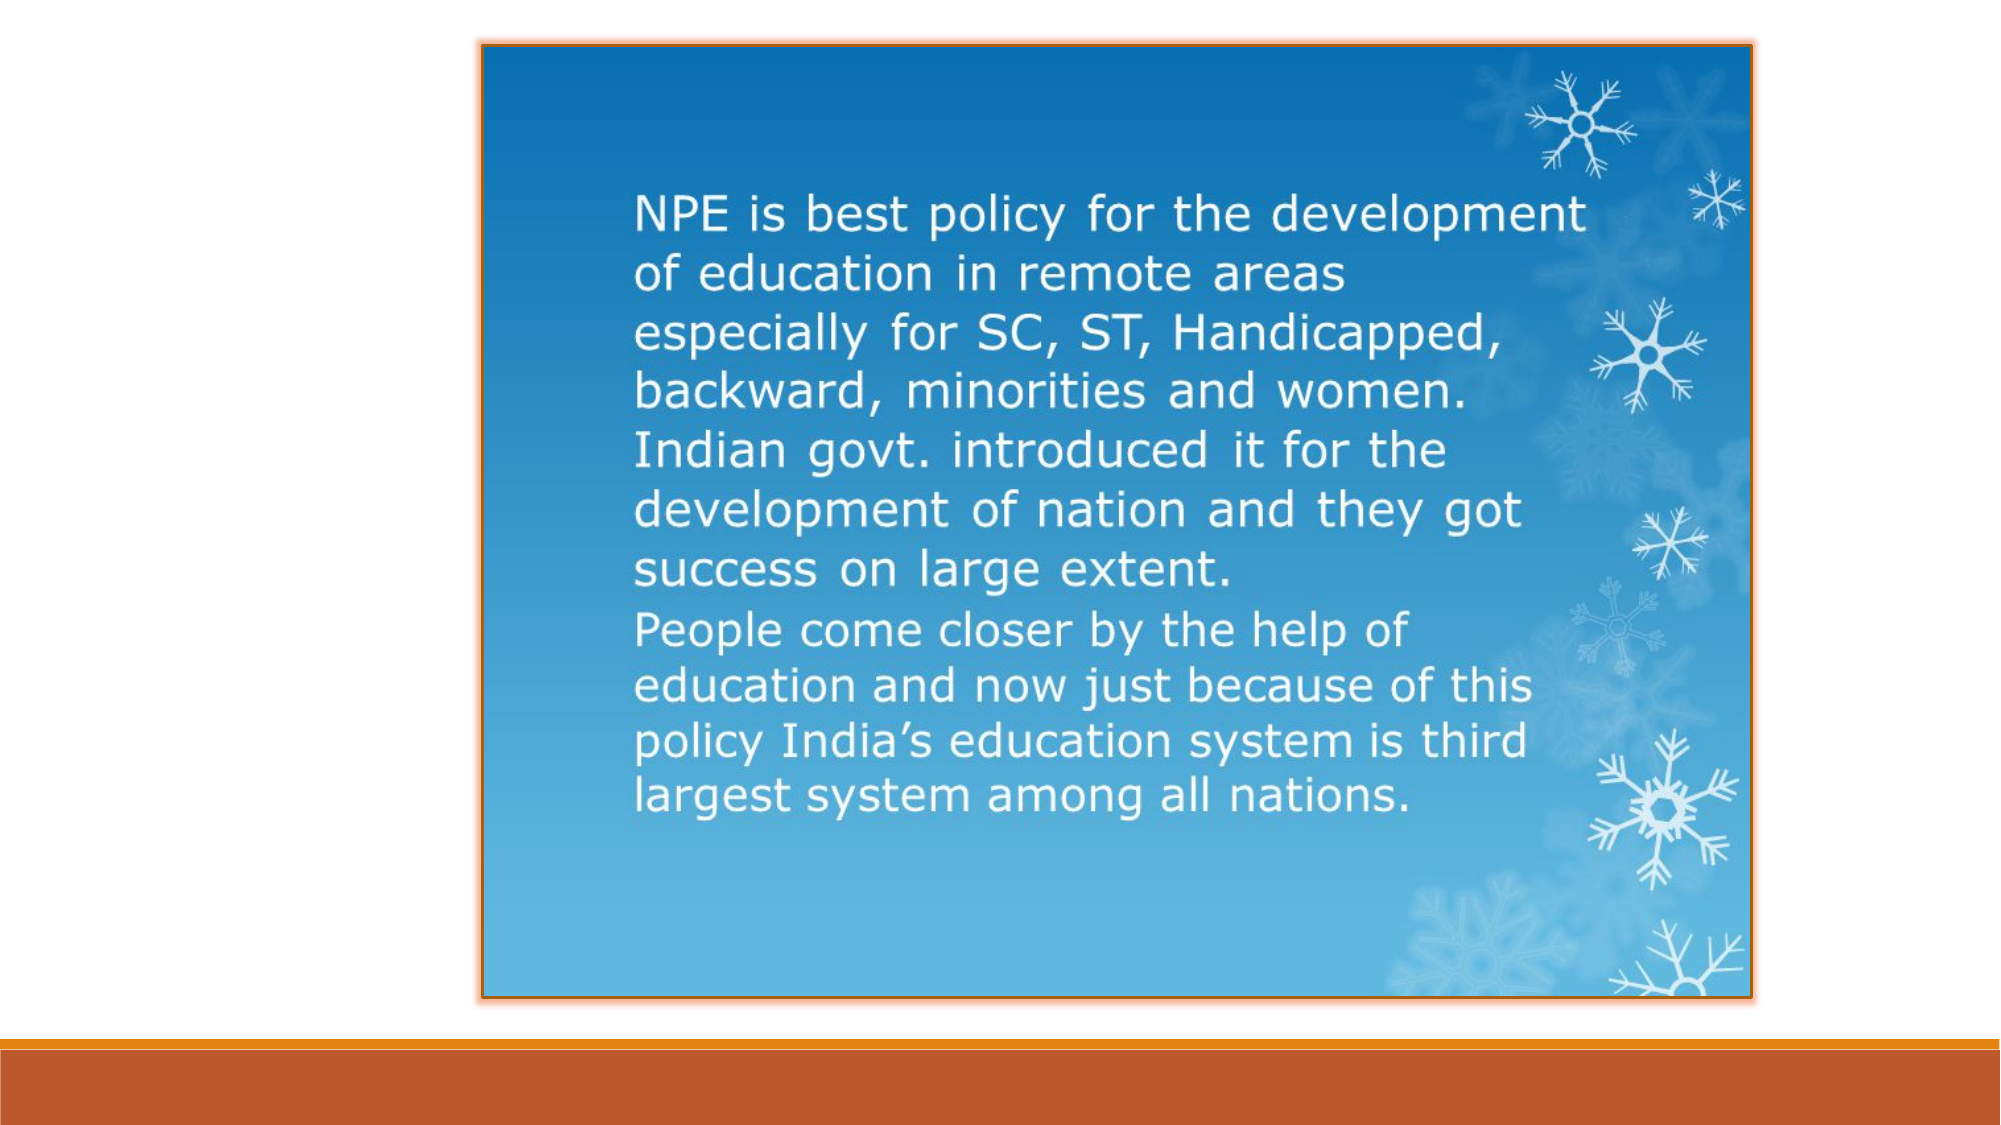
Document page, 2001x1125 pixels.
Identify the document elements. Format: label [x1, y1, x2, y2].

picture [483, 46, 1751, 997]
